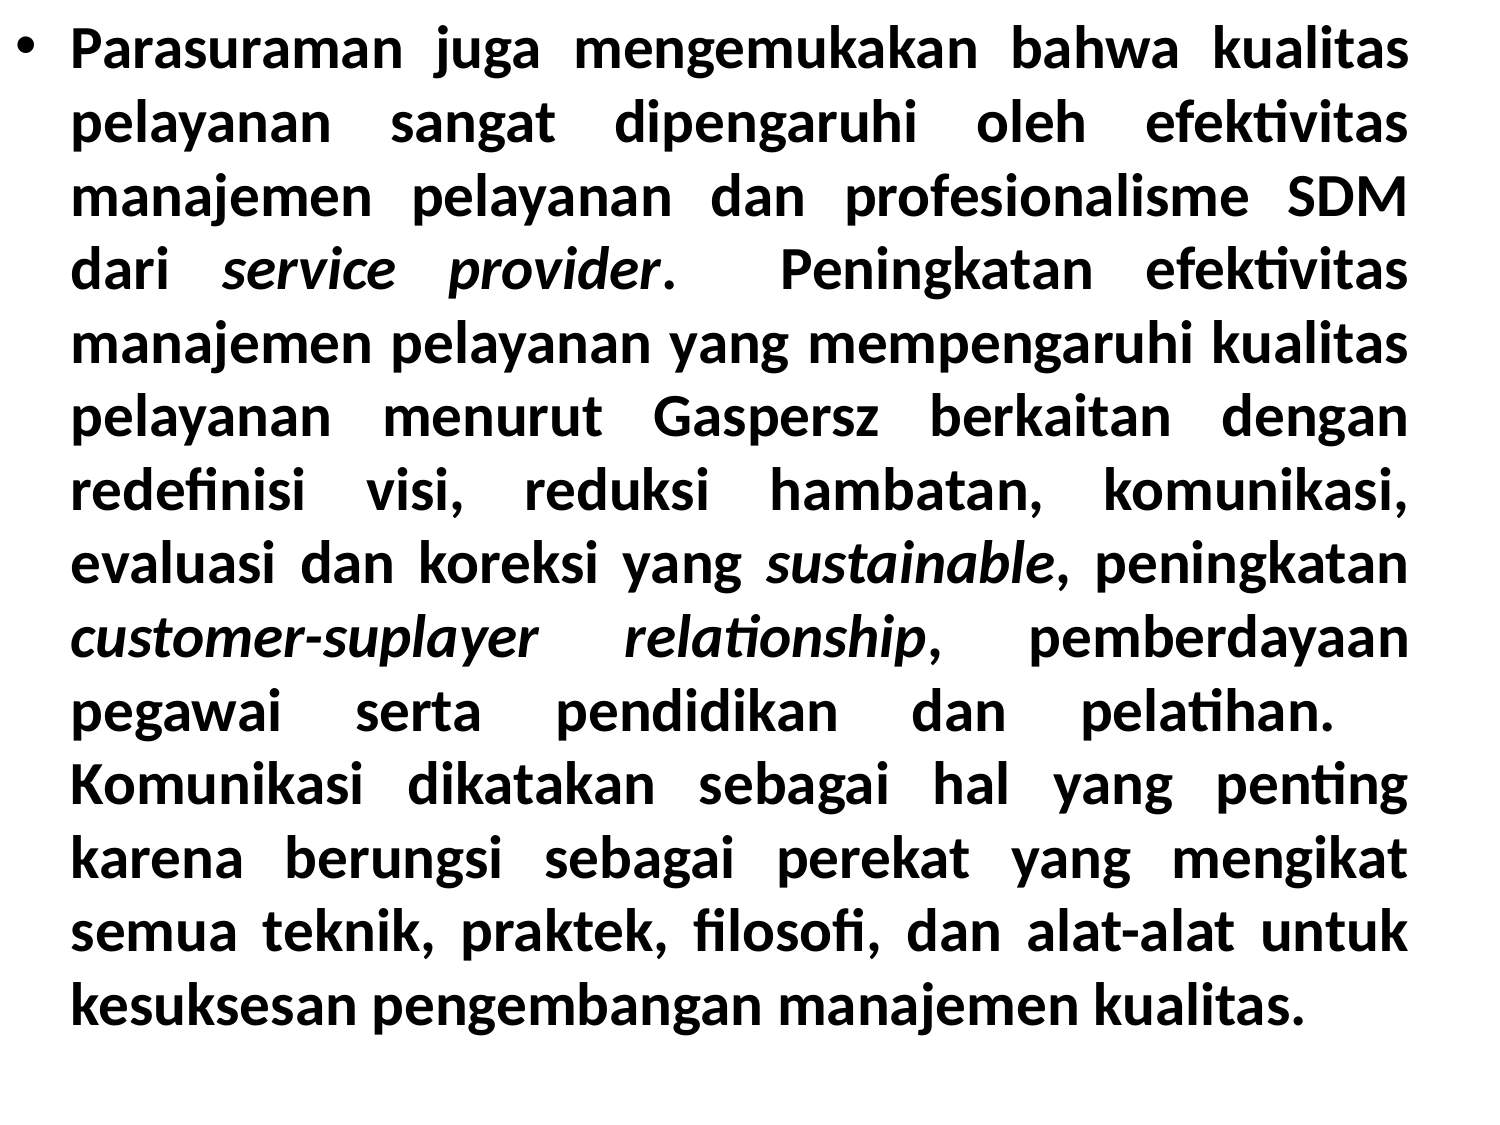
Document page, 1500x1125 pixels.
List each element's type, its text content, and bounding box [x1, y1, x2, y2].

list Parasuraman juga mengemukakan bahwa kualitas pelayanan sangat dipengaruhi oleh efektivitas manajemen pelayanan dan profesionalisme SDM dari service provider. Peningkatan efektivitas manajemen pelayanan yang mempengaruhi kualitas pelayanan menurut Gaspersz berkaitan dengan redefinisi visi, reduksi hambatan, komunikasi, evaluasi dan koreksi yang sustainable, peningkatan customer-suplayer relationship, pemberdayaan pegawai serta pendidikan dan pelatihan. Komunikasi dikatakan sebagai hal yang penting karena berungsi sebagai perekat yang mengikat semua teknik, praktek, filosofi, dan alat-alat untuk kesuksesan pengembangan manajemen kualitas. [0, 0, 1425, 1125]
